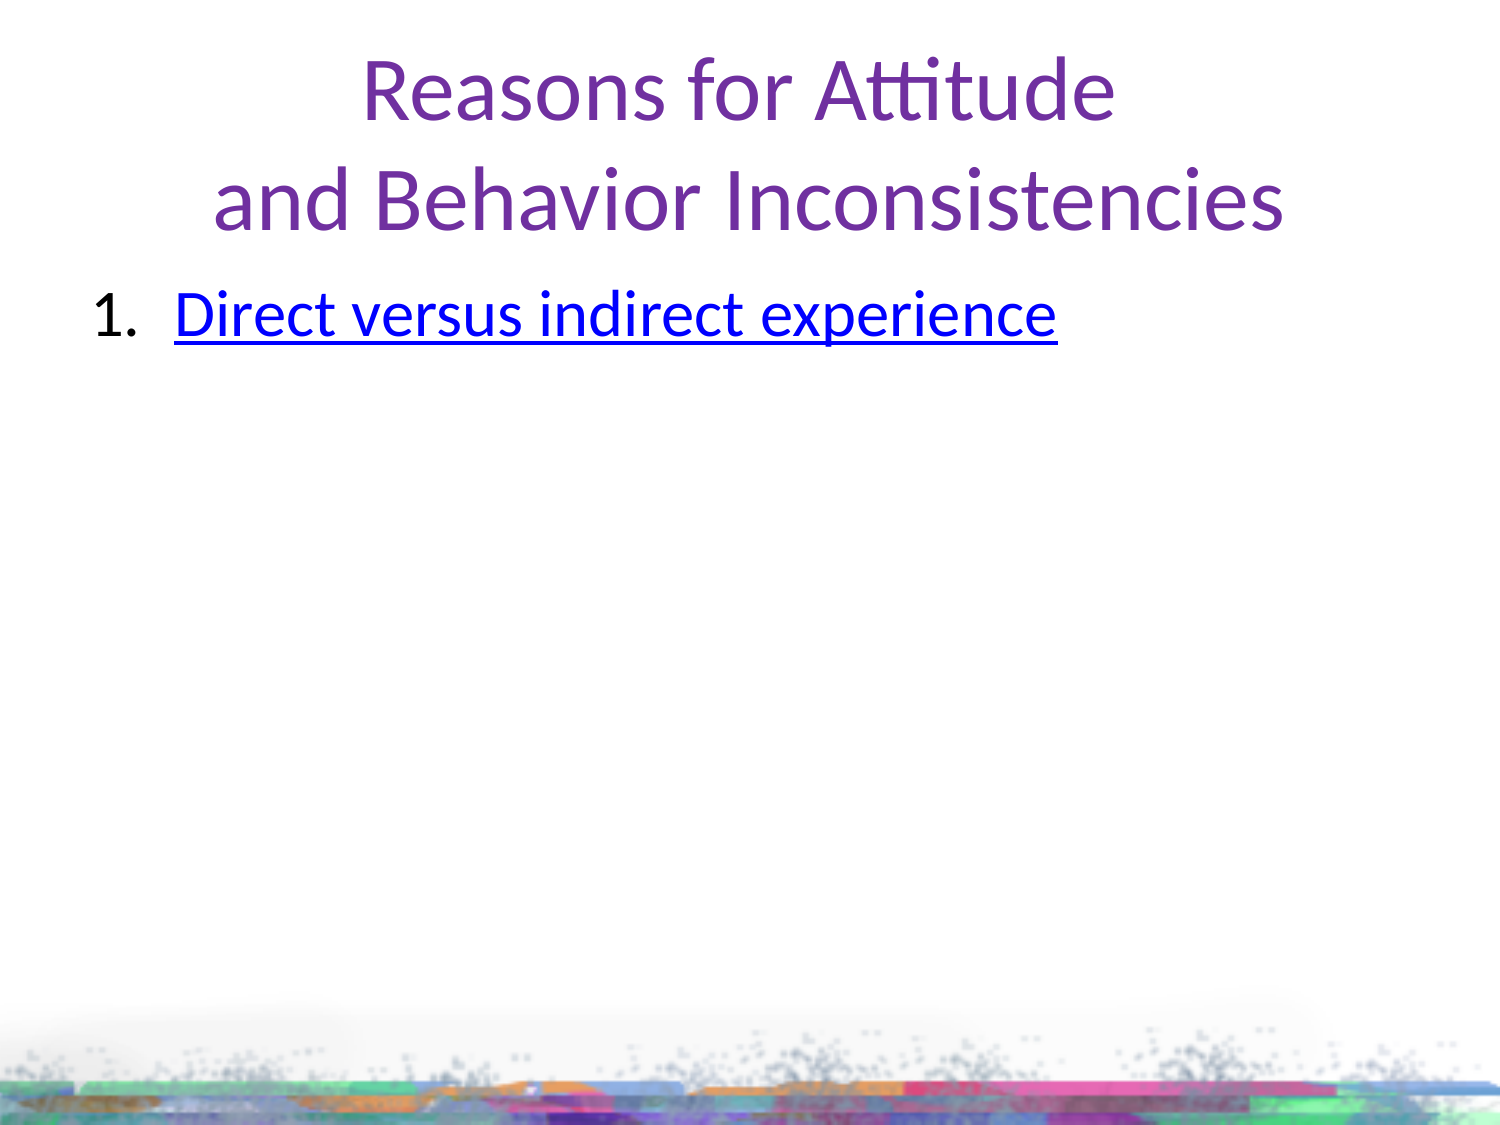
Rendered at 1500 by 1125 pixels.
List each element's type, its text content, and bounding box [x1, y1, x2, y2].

list Direct versus indirect experience [75, 262, 1425, 1005]
picture [0, 0, 1500, 1125]
title Reasons for Attitude and Behavior Inconsistencies [75, 45, 1425, 233]
